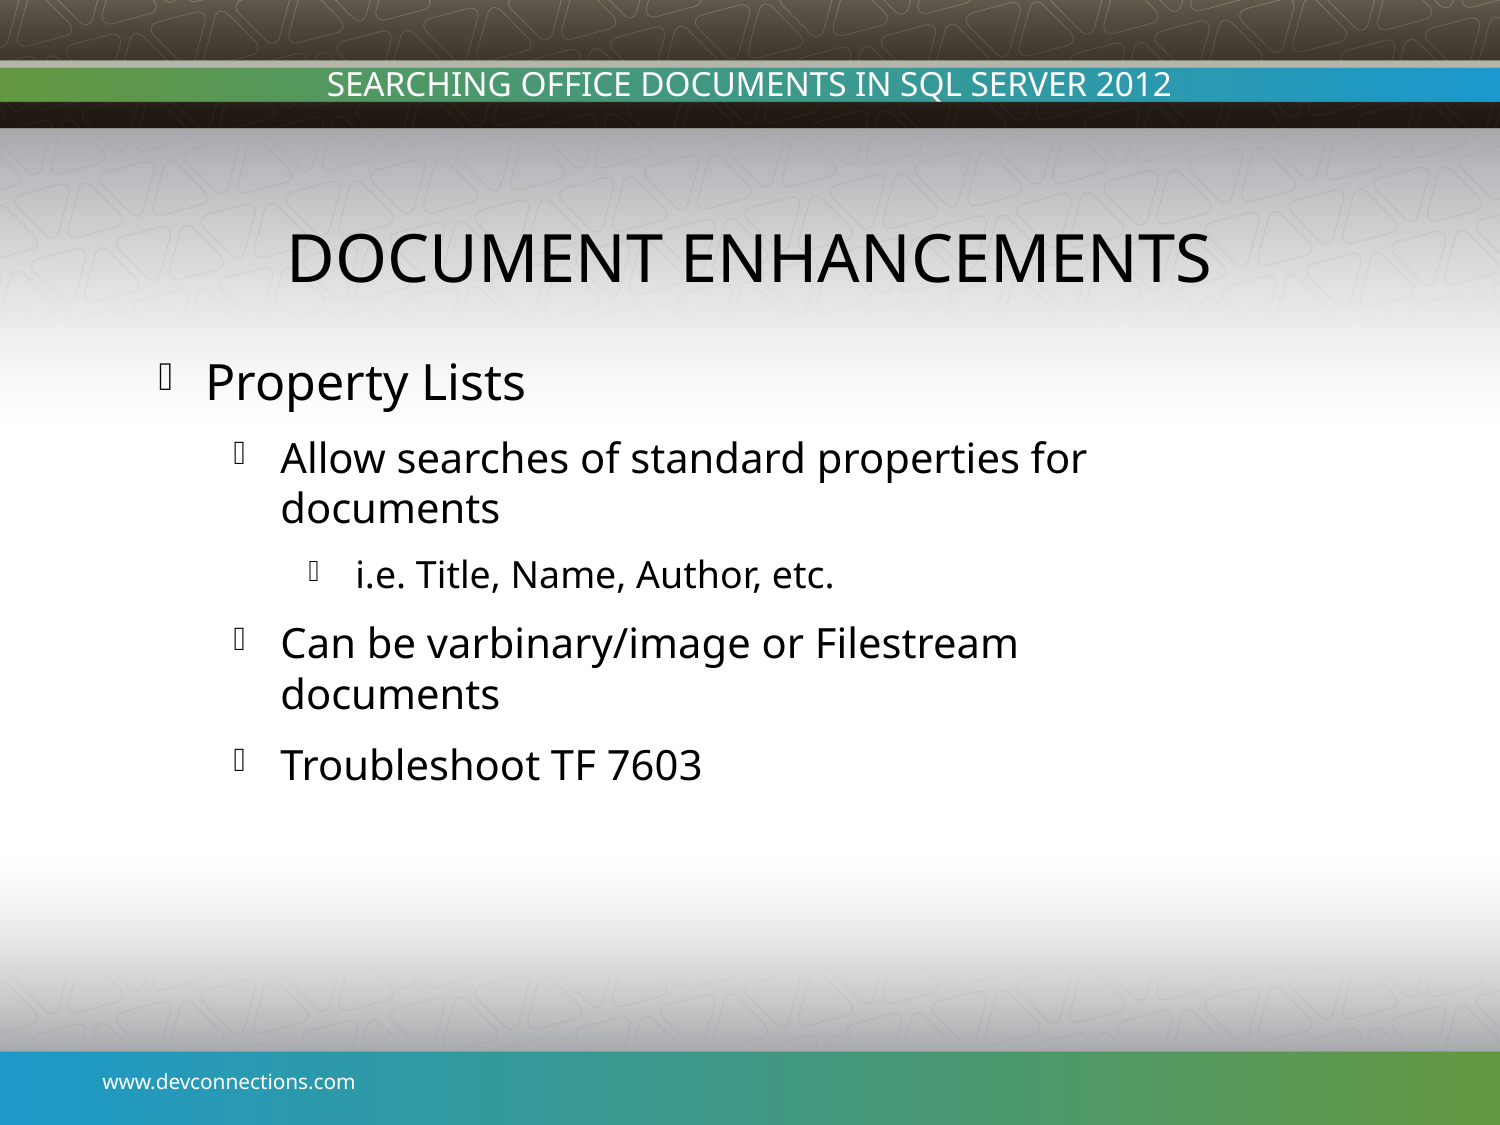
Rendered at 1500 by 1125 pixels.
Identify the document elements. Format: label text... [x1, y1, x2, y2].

title Document enhancements [145, 185, 1355, 326]
list Property Lists Allow searches of standard properties for documents i.e. Title, Name, Author, etc. Can be varbinary/image or Filestream documents Troubleshoot TF 7603 [143, 343, 1219, 962]
picture [0, 0, 1500, 1125]
